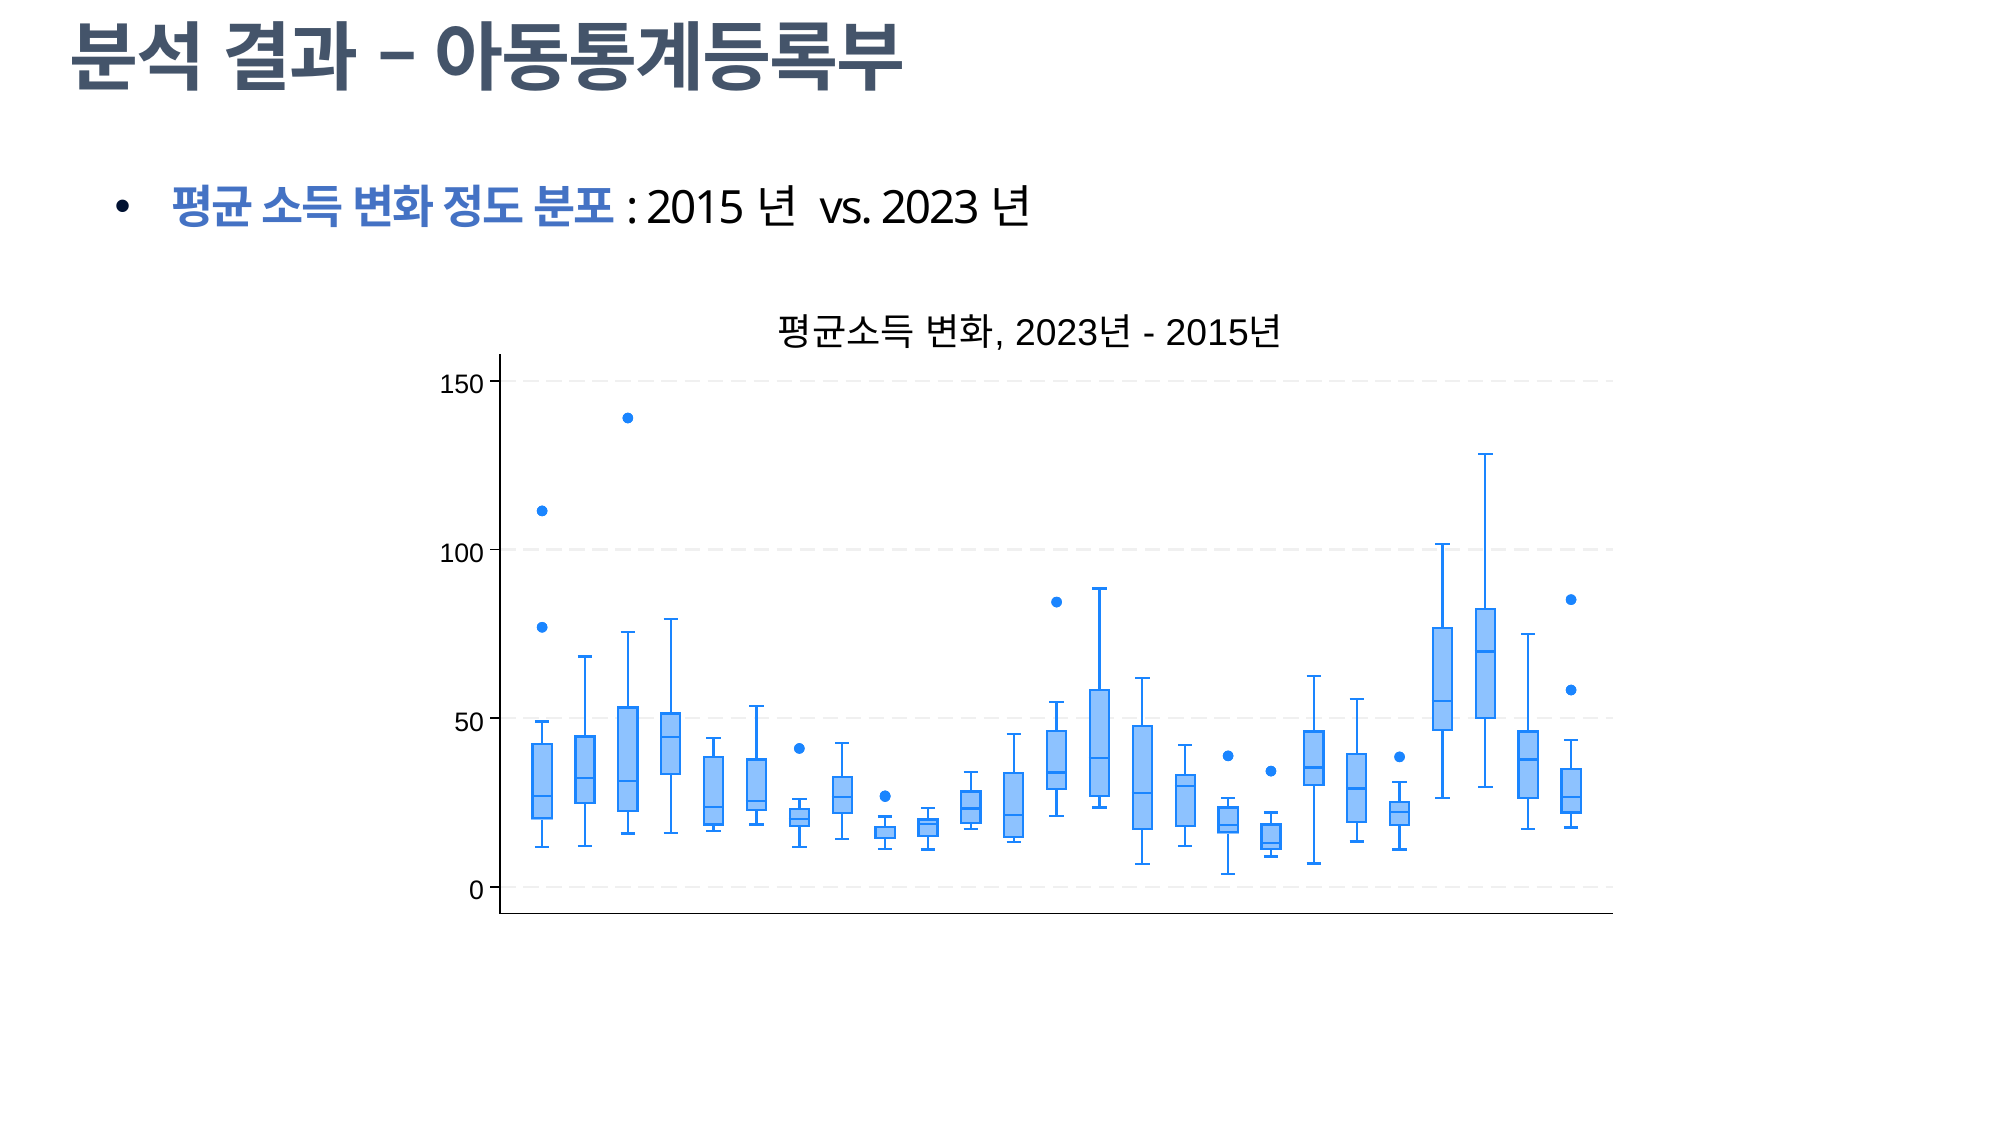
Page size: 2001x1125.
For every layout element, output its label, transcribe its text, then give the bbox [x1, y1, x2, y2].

title 분석 결과 – 아동통계등록부 [55, 10, 1697, 111]
text_box 평균 소득 변화 정도 분포: 2015년 vs. 2023년 [99, 143, 1900, 241]
picture [360, 280, 1640, 1049]
